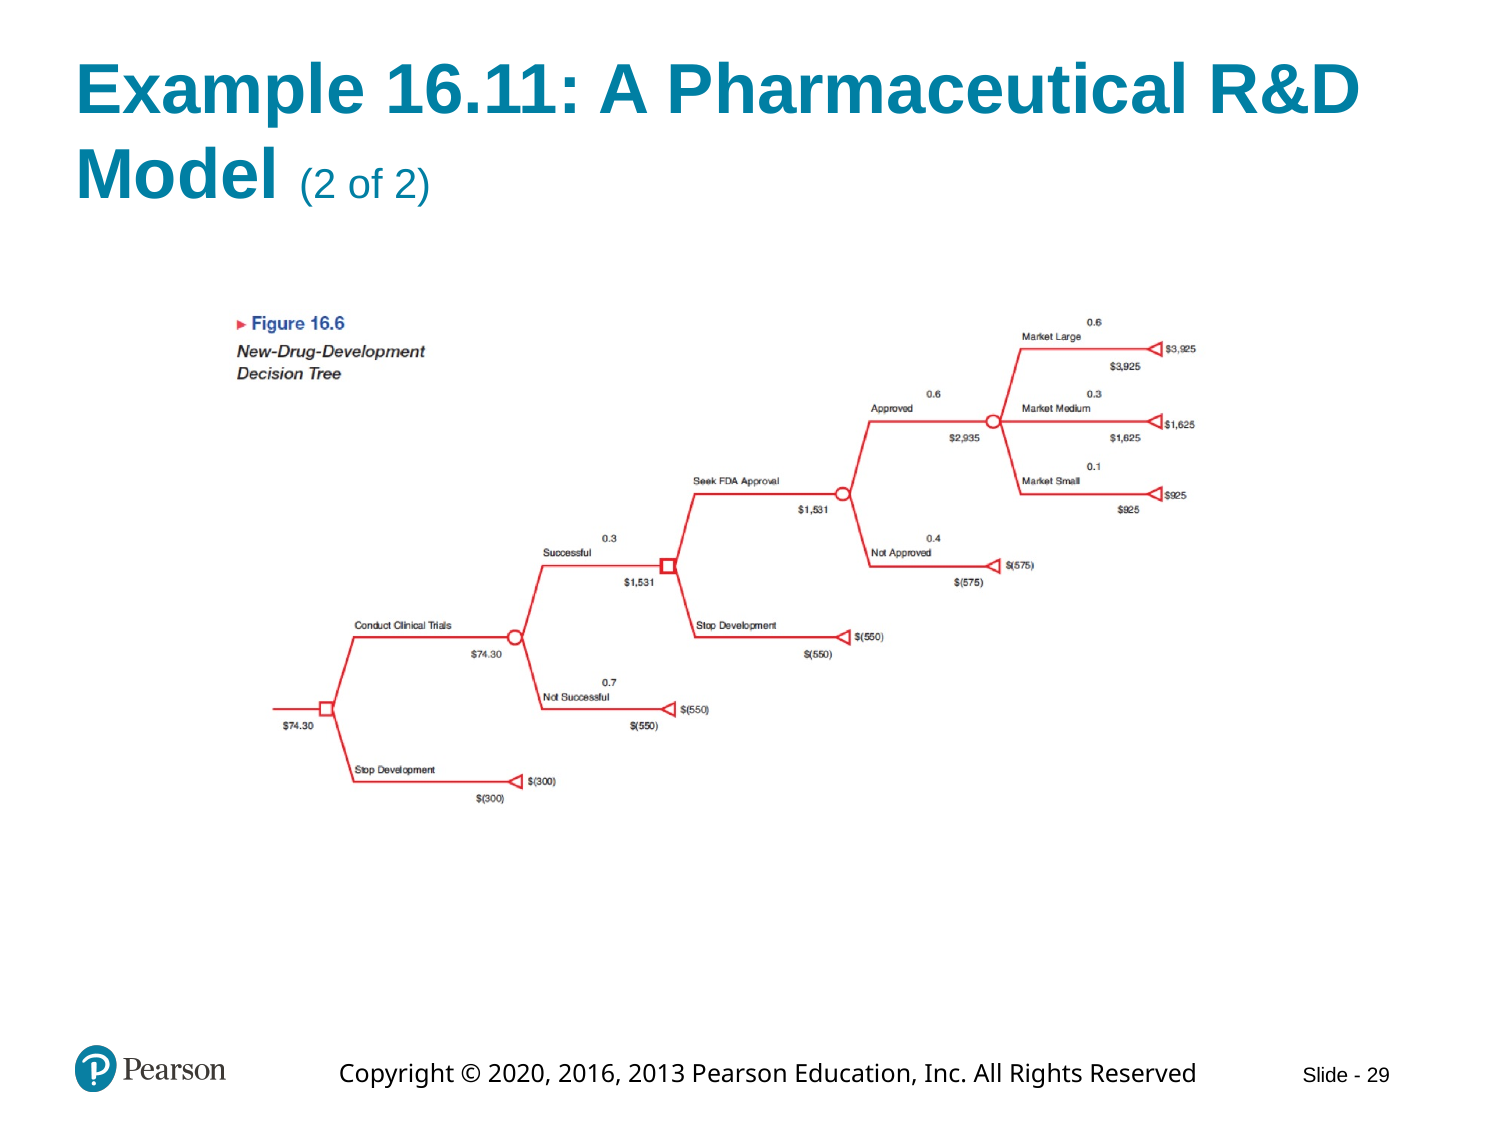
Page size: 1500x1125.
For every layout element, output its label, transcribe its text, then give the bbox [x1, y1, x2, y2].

picture [83, 1054, 109, 1079]
picture [75, 1045, 90, 1061]
title Example 16.11: A Pharmaceutical R&D Model (2 of 2) [75, 37, 1440, 213]
picture [101, 1045, 226, 1092]
picture [75, 1078, 86, 1092]
picture [228, 309, 1212, 810]
